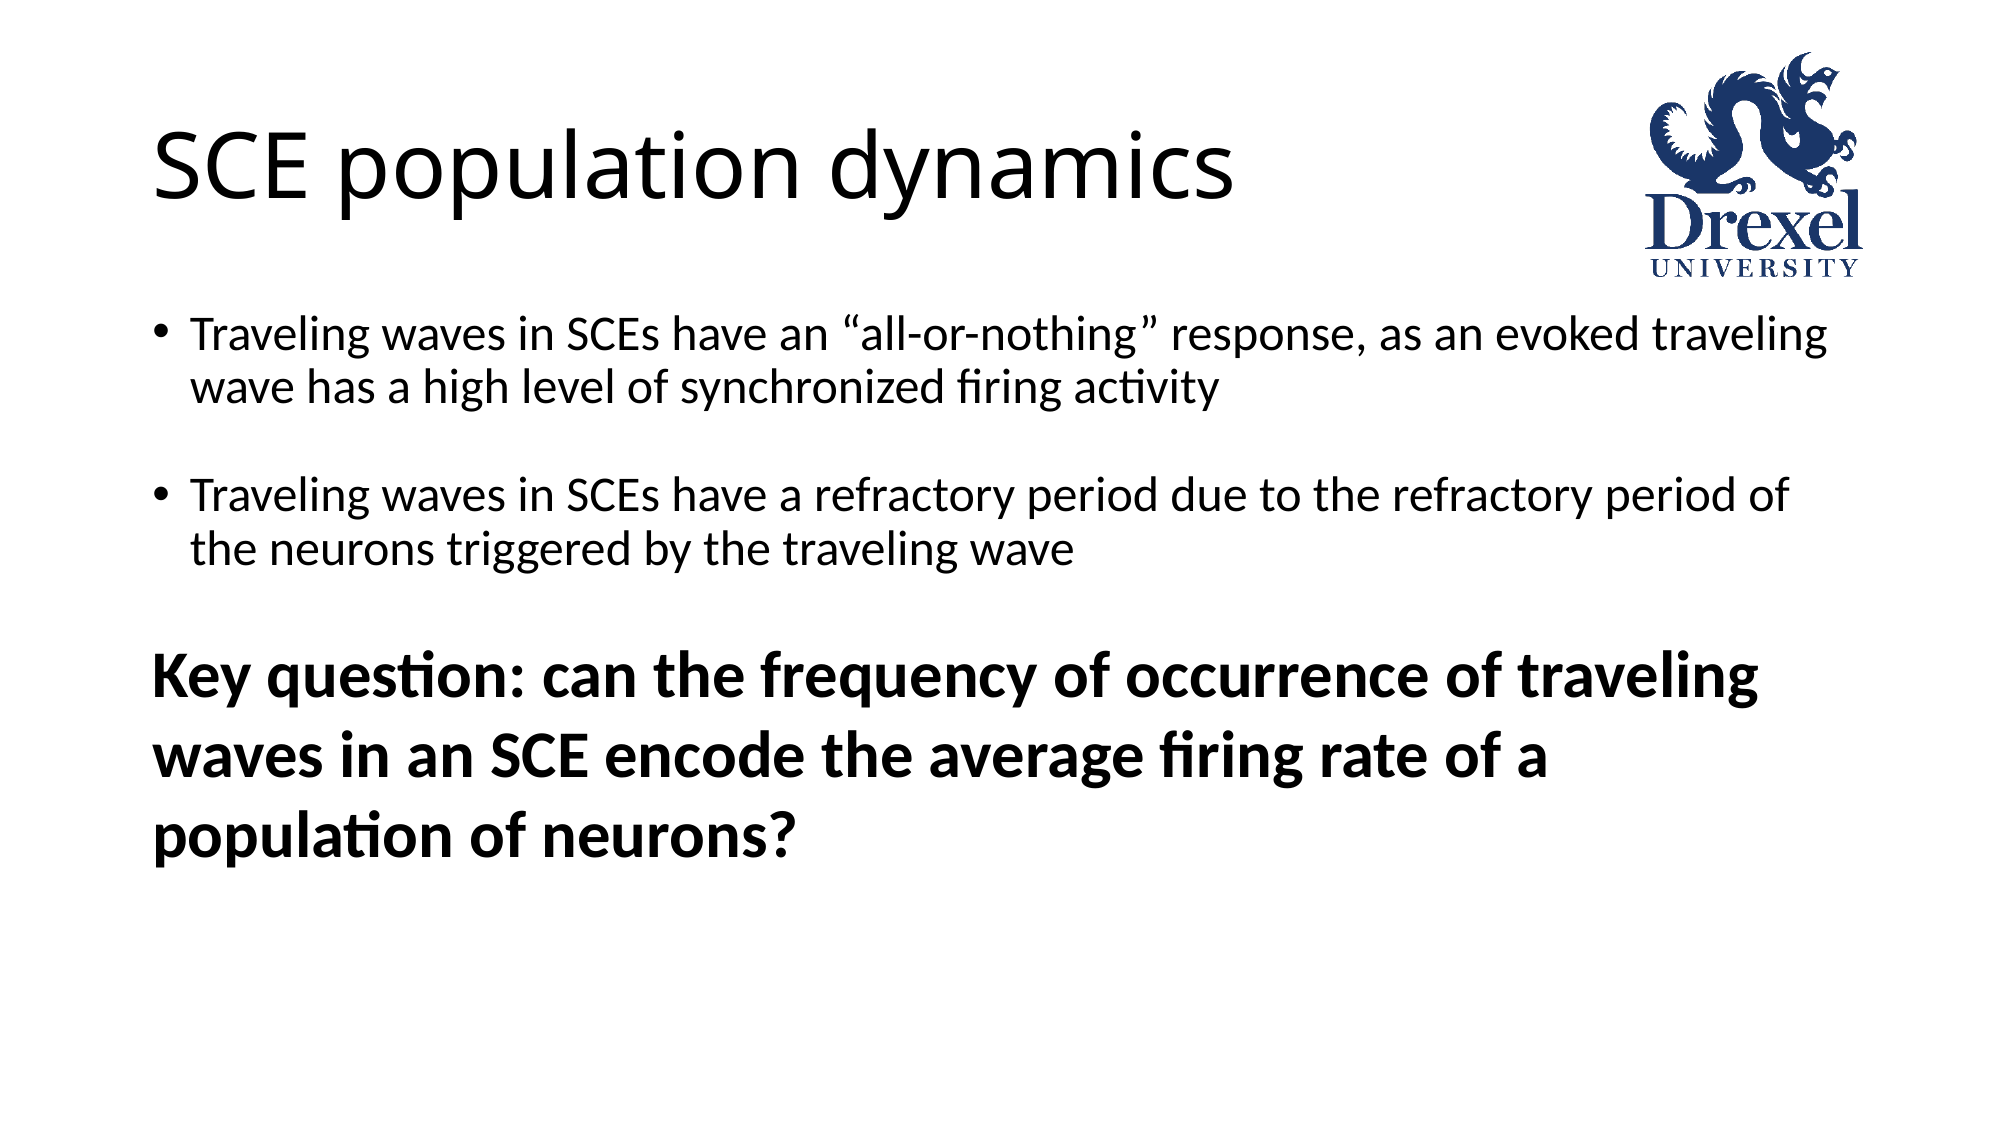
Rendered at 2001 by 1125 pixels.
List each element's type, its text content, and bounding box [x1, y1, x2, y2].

text_box Traveling waves in SCEs have an “all-or-nothing” response, as an evoked traveling wave has a high level of synchronized firing activity Traveling waves in SCEs have a refractory period due to the refractory period of the neurons triggered by the traveling wave Key question: can the frequency of occurrence of traveling waves in an SCE encode the average firing rate of a population of neurons? [137, 299, 1863, 1014]
picture [1645, 52, 1863, 277]
text_box SCE population dynamics [137, 59, 1288, 278]
